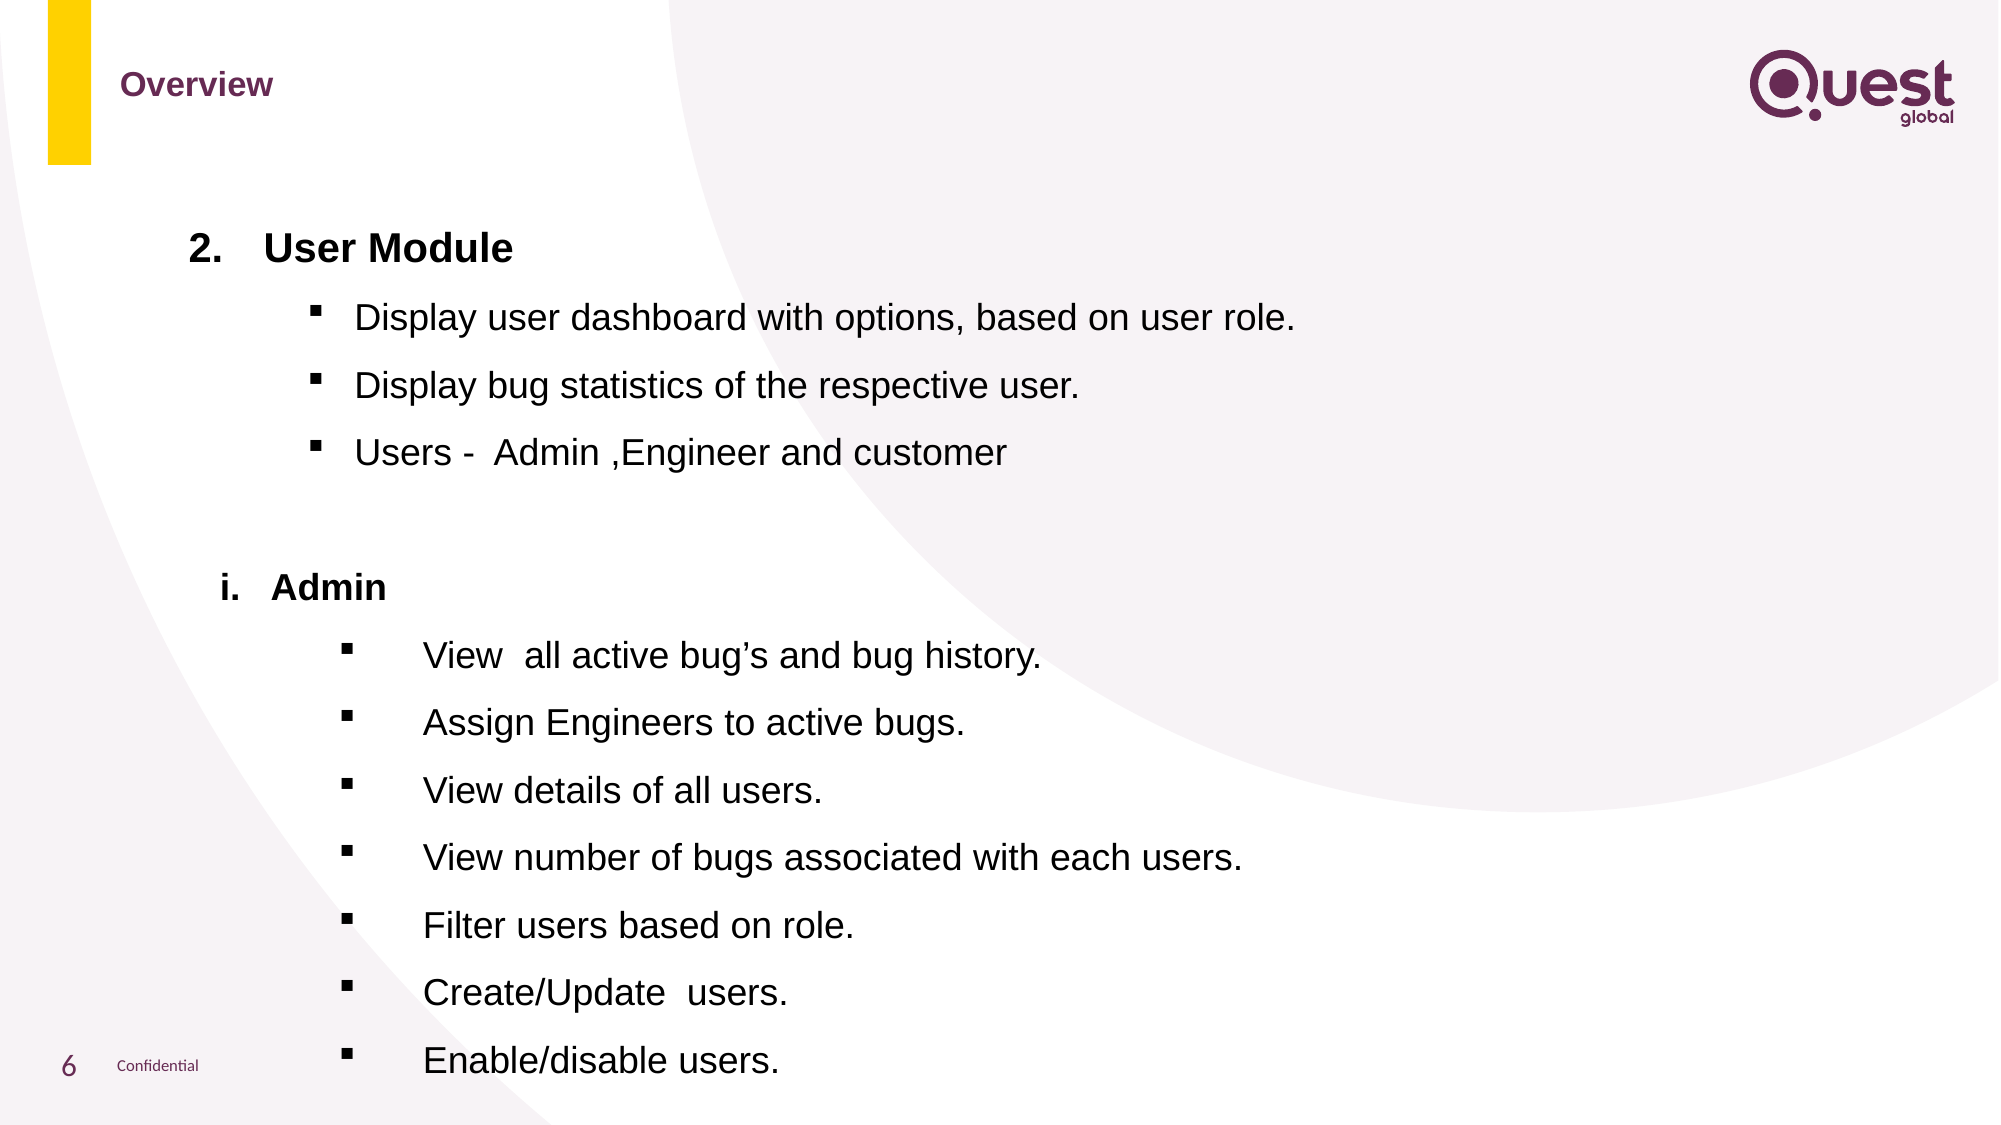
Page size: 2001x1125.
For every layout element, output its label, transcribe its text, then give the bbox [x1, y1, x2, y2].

title Overview [104, 21, 1698, 154]
text_box User Module Display user dashboard with options, based on user role. Display bug statistics of the respective user. Users - Admin ,Engineer and customer i. Admin View all active bug’s and bug history. Assign Engineers to active bugs. View details of all users. View number of bugs associated with each users. Filter users based on role. Create/Update users. Enable/disable users. [158, 188, 1940, 1125]
